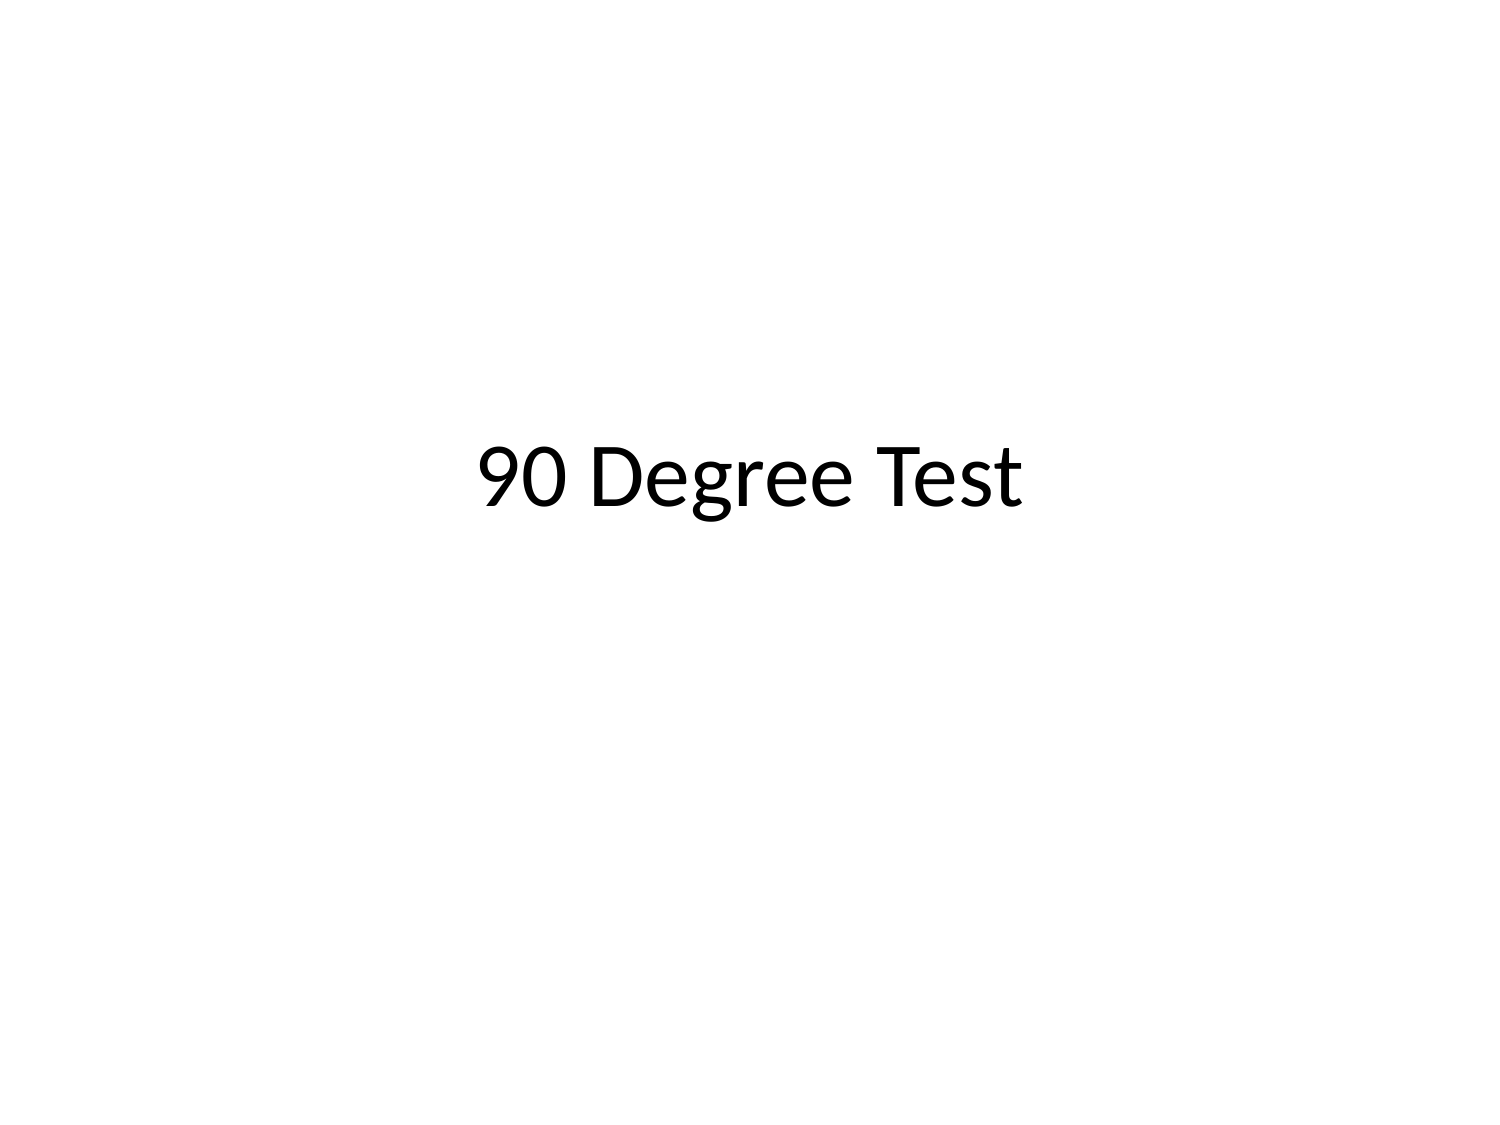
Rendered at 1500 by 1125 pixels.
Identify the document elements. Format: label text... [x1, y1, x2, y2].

title 90 Degree Test [112, 349, 1388, 591]
